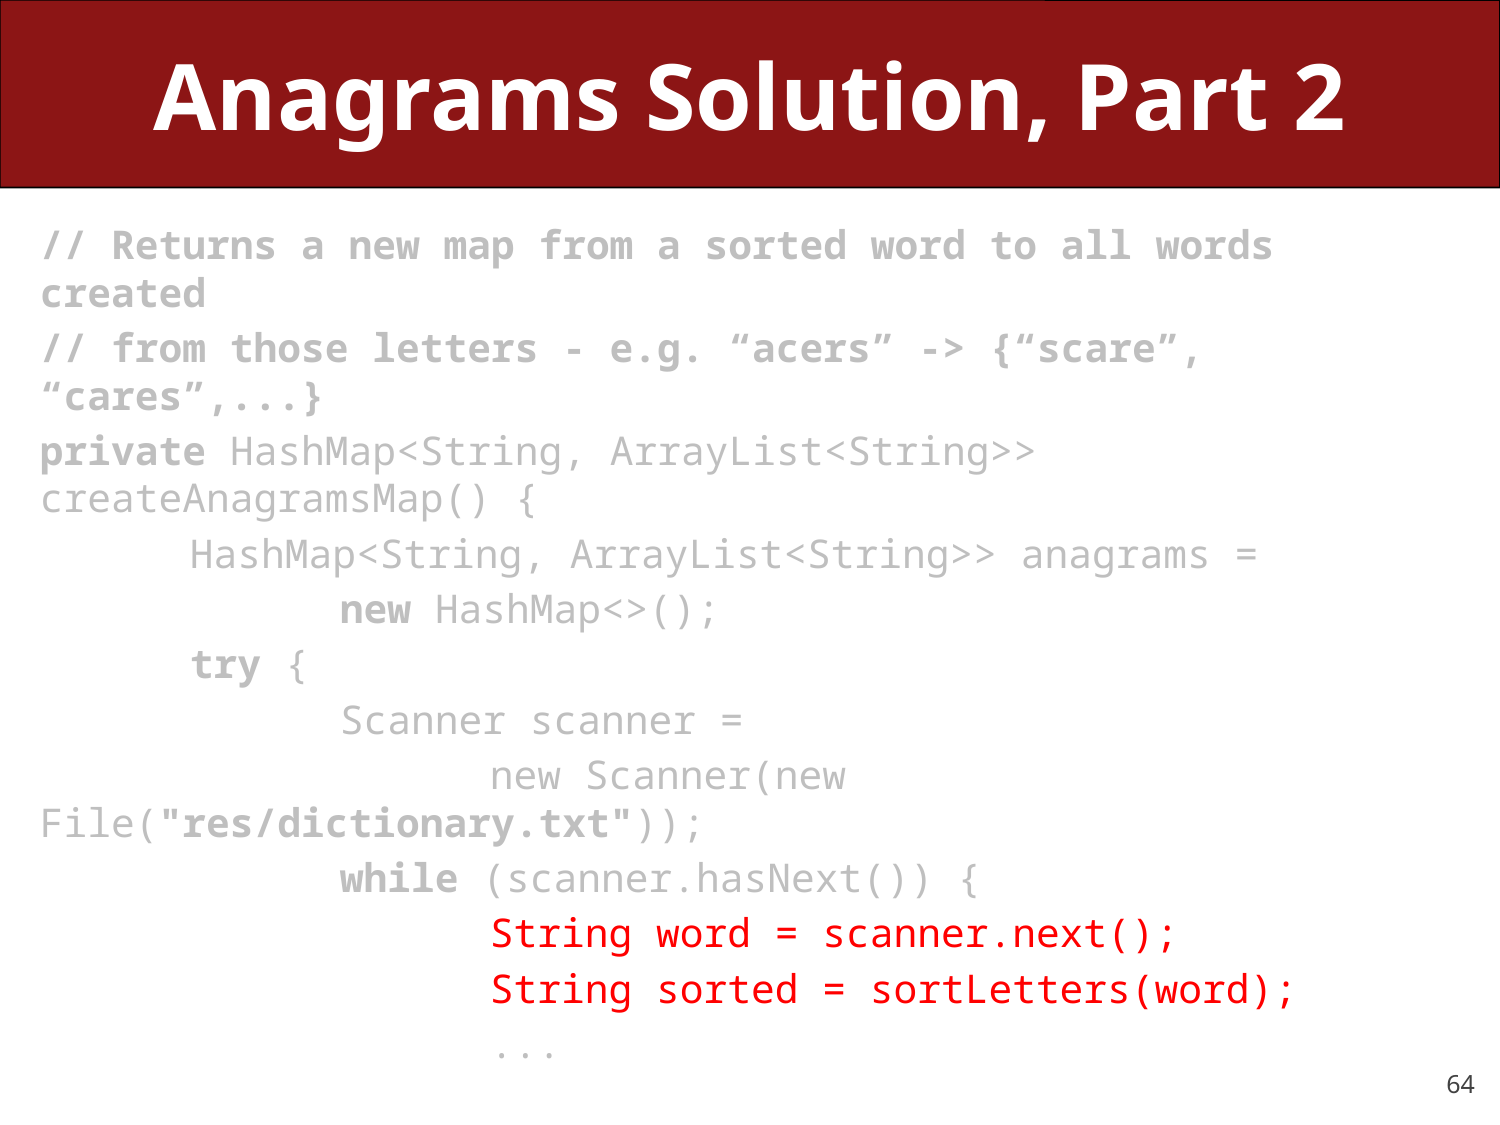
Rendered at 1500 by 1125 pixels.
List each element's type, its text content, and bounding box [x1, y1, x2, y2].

title Anagrams Solution, Part 2 [75, 0, 1425, 188]
list // Returns a new map from a sorted word to all words created // from those letters - e.g. “acers” -> {“scare”, “cares”,...} private HashMap<String, ArrayList<String>> createAnagramsMap() { HashMap<String, ArrayList<String>> anagrams = new HashMap<>(); try { Scanner scanner = new Scanner(new File("res/dictionary.txt")); while (scanner.hasNext()) { String word = scanner.next(); String sorted = sortLetters(word); ... [24, 212, 1475, 1063]
